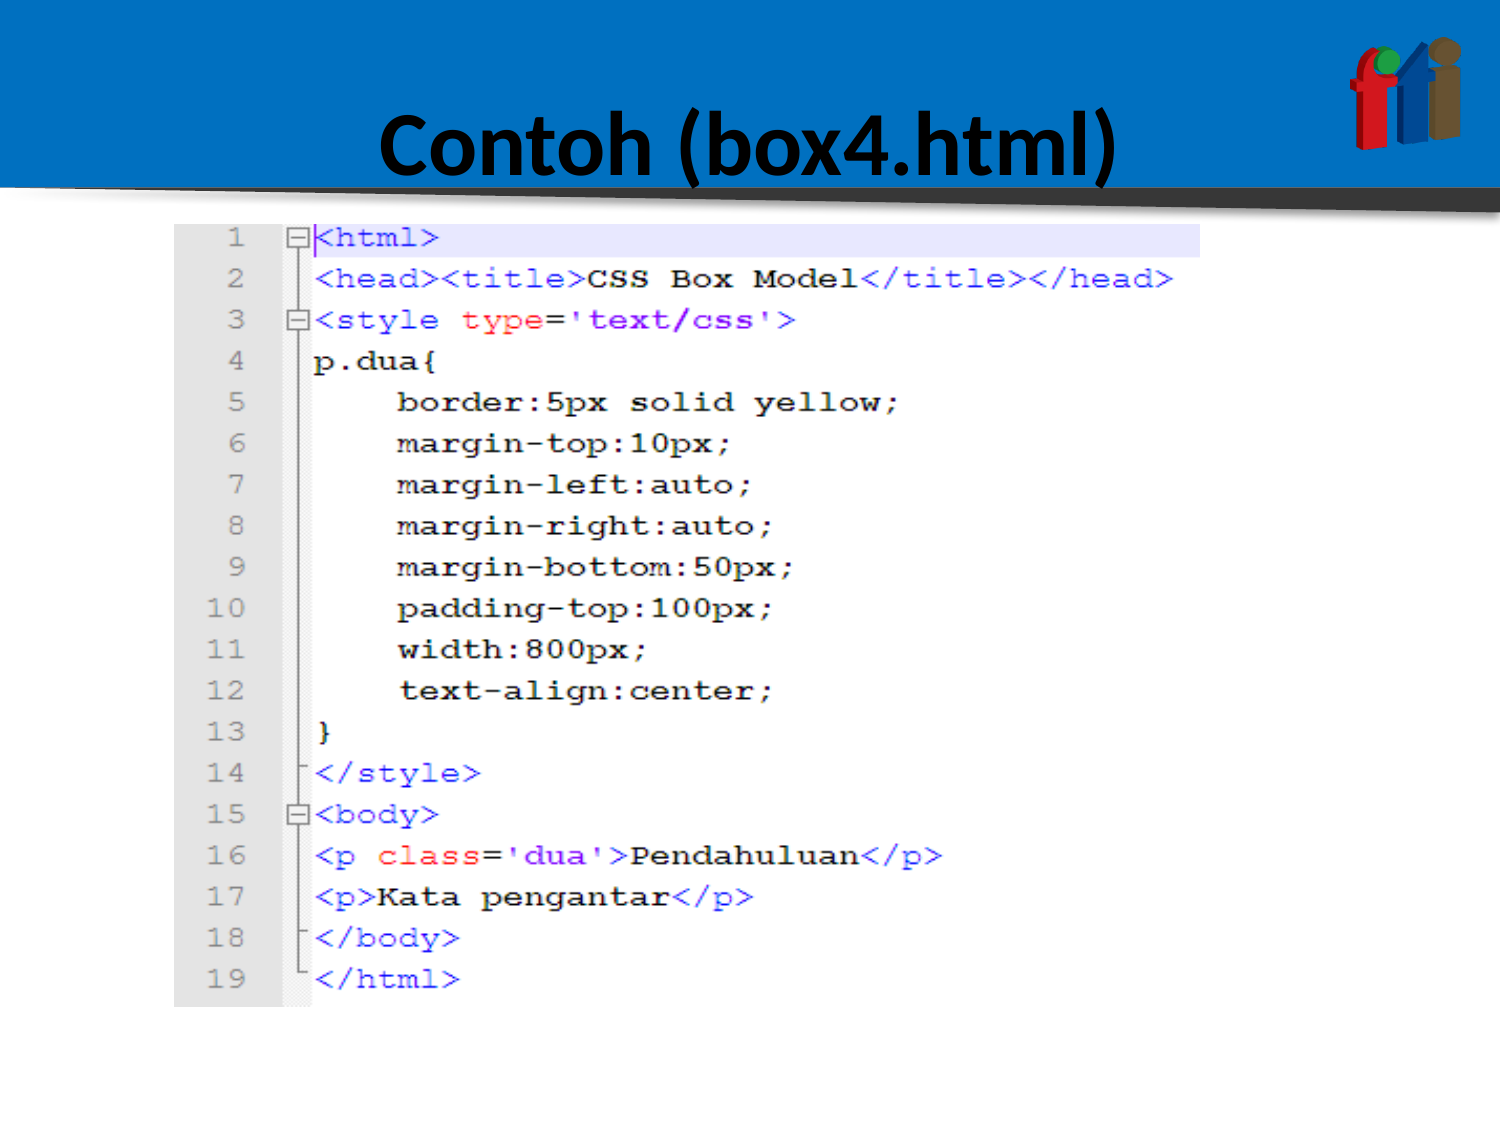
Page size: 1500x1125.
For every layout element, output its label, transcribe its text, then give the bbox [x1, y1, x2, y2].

title Contoh (box4.html) [75, 45, 1425, 233]
picture [1350, 37, 1461, 150]
picture [174, 224, 1201, 1007]
